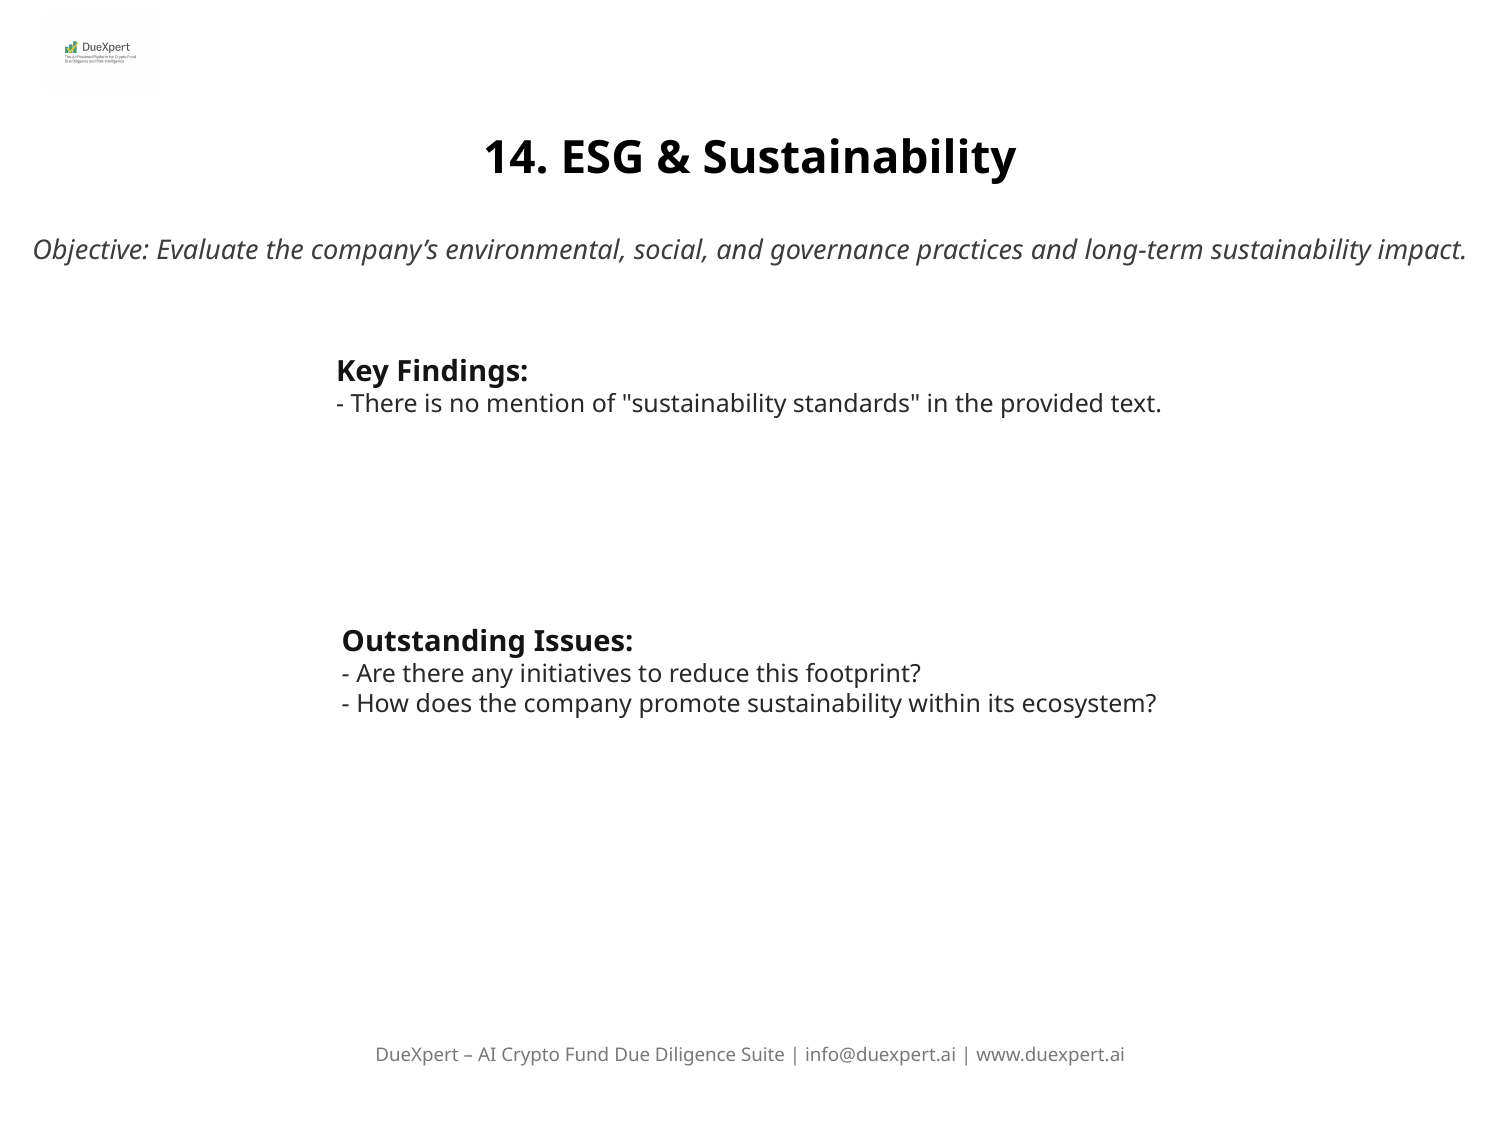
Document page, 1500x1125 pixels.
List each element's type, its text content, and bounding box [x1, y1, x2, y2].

text_box Objective: Evaluate the company’s environmental, social, and governance practices and long-term sustainability impact. [17, 224, 1483, 273]
text_box Outstanding Issues: - Are there any initiatives to reduce this footprint? - How does the company promote sustainability within its ecosystem? [326, 614, 1173, 725]
picture [44, 14, 158, 91]
text_box DueXpert – AI Crypto Fund Due Diligence Suite | info@duexpert.ai | www.duexpert.ai [360, 1035, 1140, 1073]
text_box 14. ESG & Sustainability [468, 120, 1032, 190]
text_box Key Findings: - There is no mention of "sustainability standards" in the provided text. [321, 345, 1179, 425]
